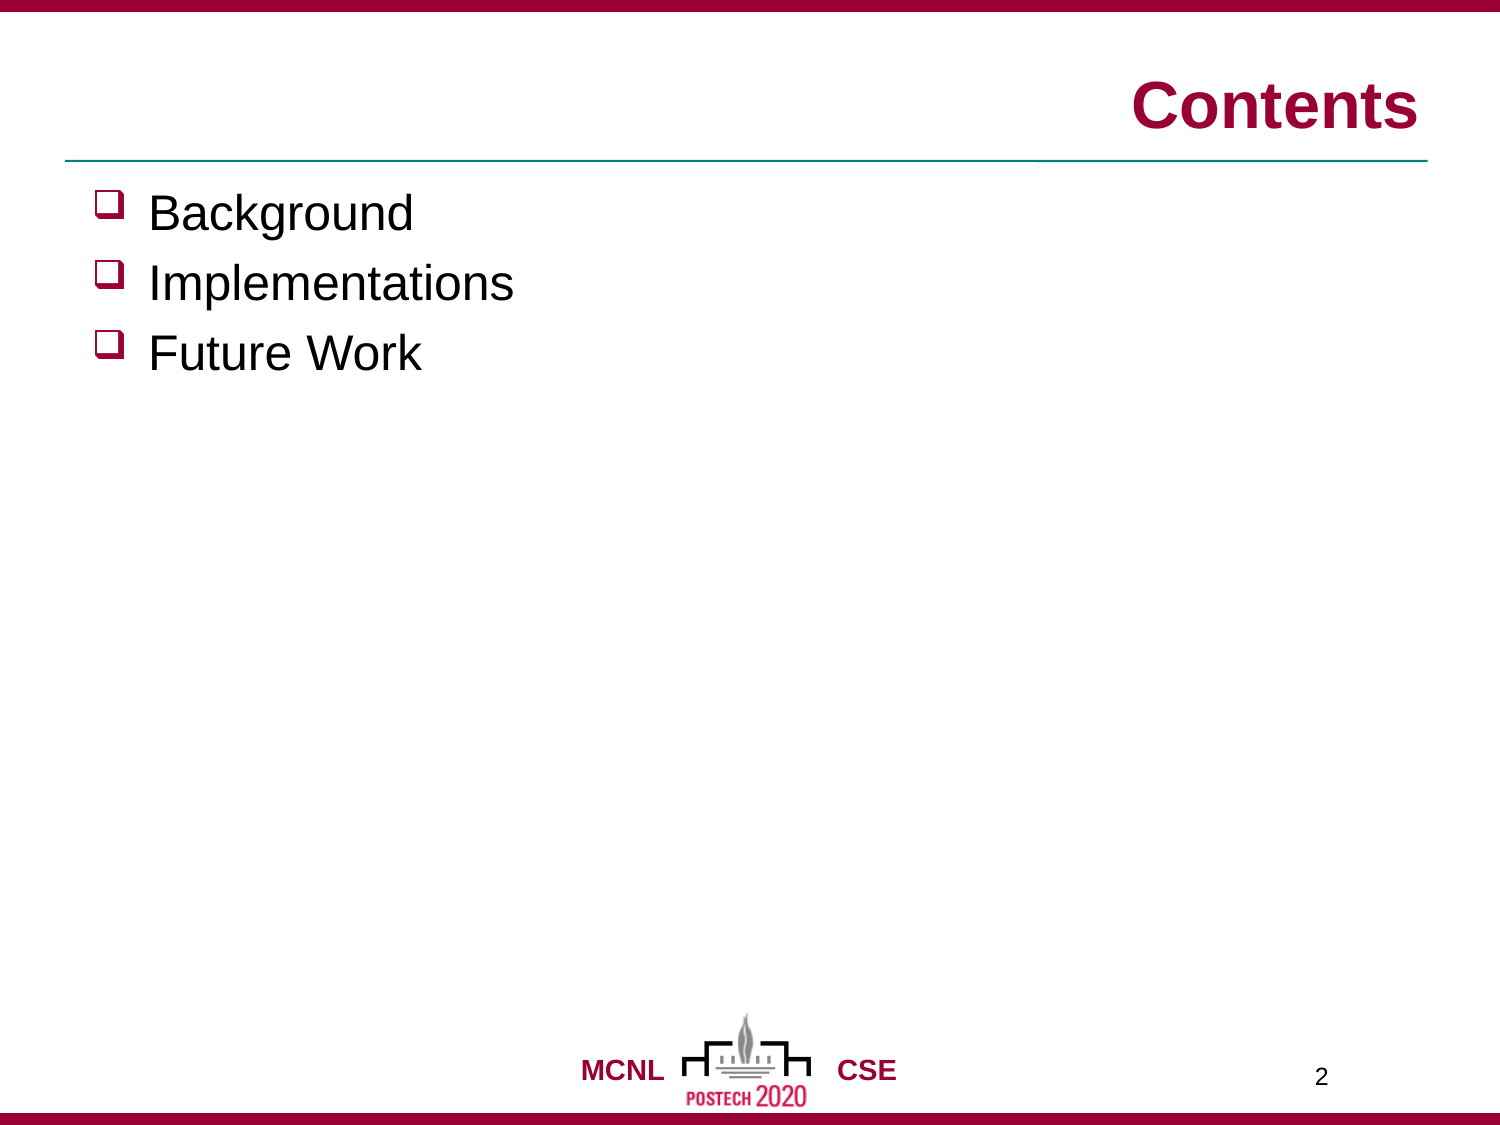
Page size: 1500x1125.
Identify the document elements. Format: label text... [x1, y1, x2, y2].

title Contents [74, 36, 1436, 150]
slide_number 2 [1299, 1052, 1425, 1113]
picture [672, 1024, 820, 1111]
list Background Implementations Future Work [76, 172, 1427, 1024]
